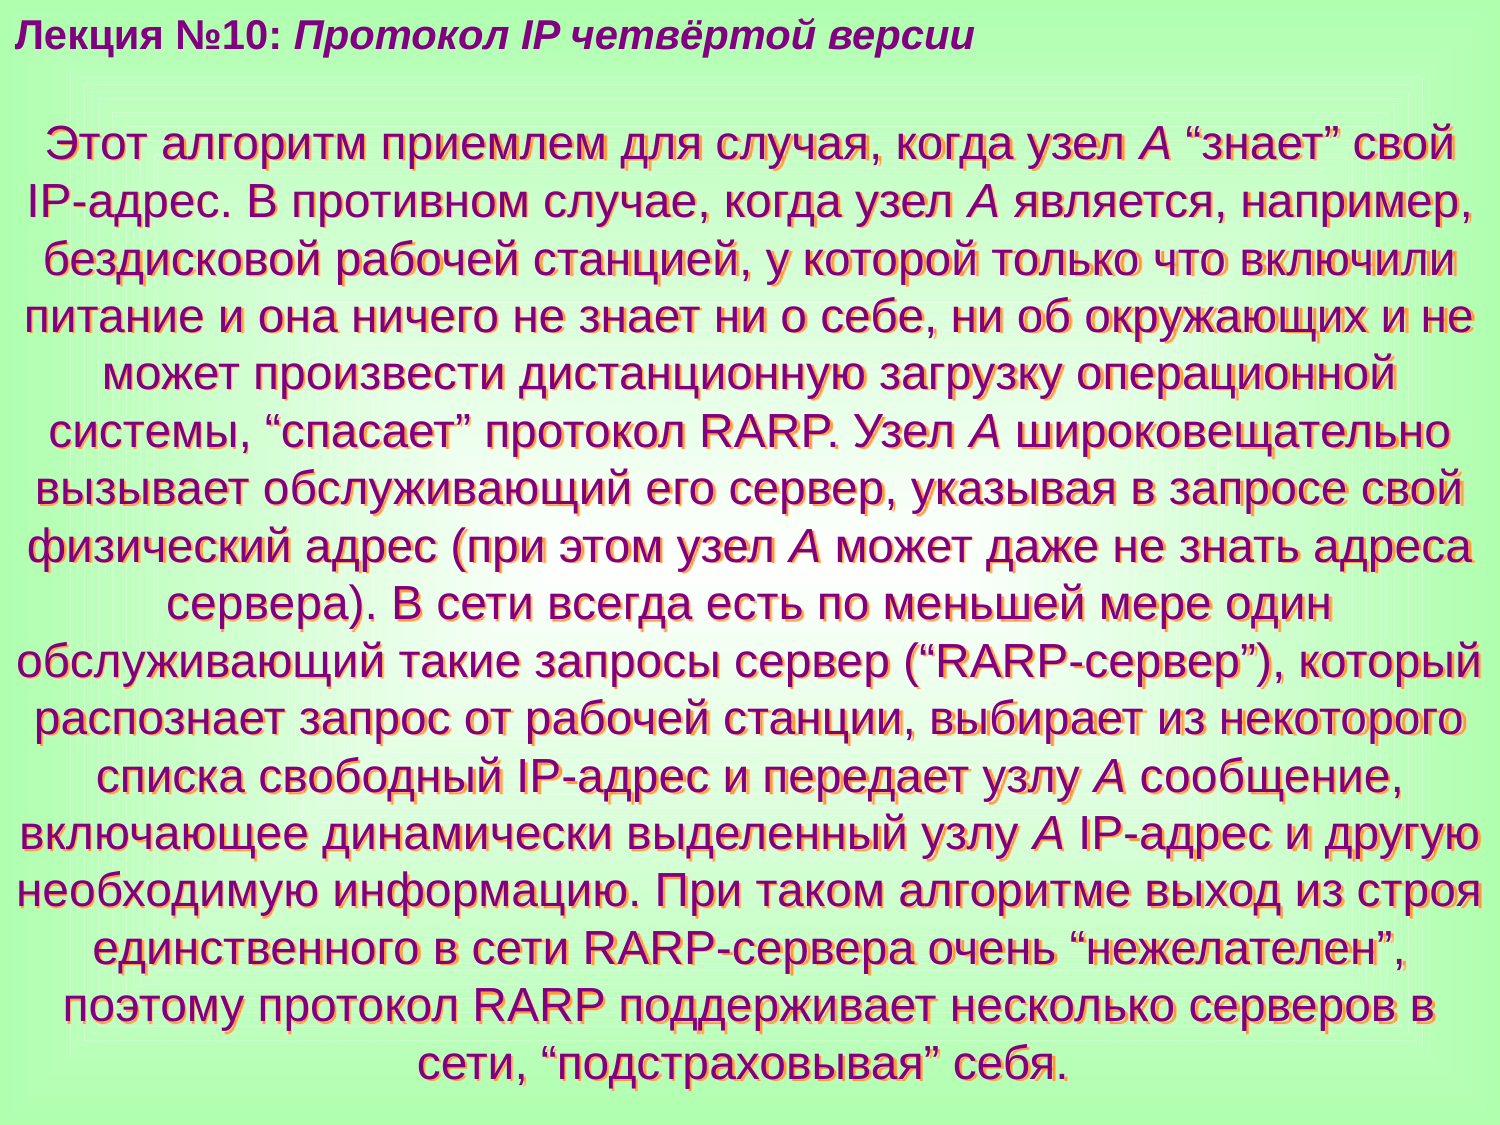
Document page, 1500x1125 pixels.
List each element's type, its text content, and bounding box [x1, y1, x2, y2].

text_box Лекция №10: Протокол IP четвёртой версии [0, 0, 1016, 65]
text_box Этот алгоритм приемлем для случая, когда узел А “знает” свой IP-адрес. В противном случае, когда узел А является, например, бездисковой рабочей станцией, у которой только что включили питание и она ничего не знает ни о себе, ни об окружающих и не может произвести дистанционную загрузку операционной системы, “спасает” протокол RARP. Узел А широковещательно вызывает обслуживающий его сервер, указывая в запросе свой физический адрес (при этом узел А может даже не знать адреса сервера). В сети всегда есть по меньшей мере один обслуживающий такие запросы сервер (“RARP-сервер”), который распознает запрос от рабочей станции, выбирает из некоторого списка свободный IP-адрес и передает узлу А сообщение, включающее динамически выделенный узлу А IP-адрес и другую необходимую информацию. При таком алгоритме выход из строя единственного в сети RARP-сервера очень “нежелателен”, поэтому протокол RARP поддерживает несколько серверов в сети, “подстраховывая” себя. [0, 104, 1500, 1097]
